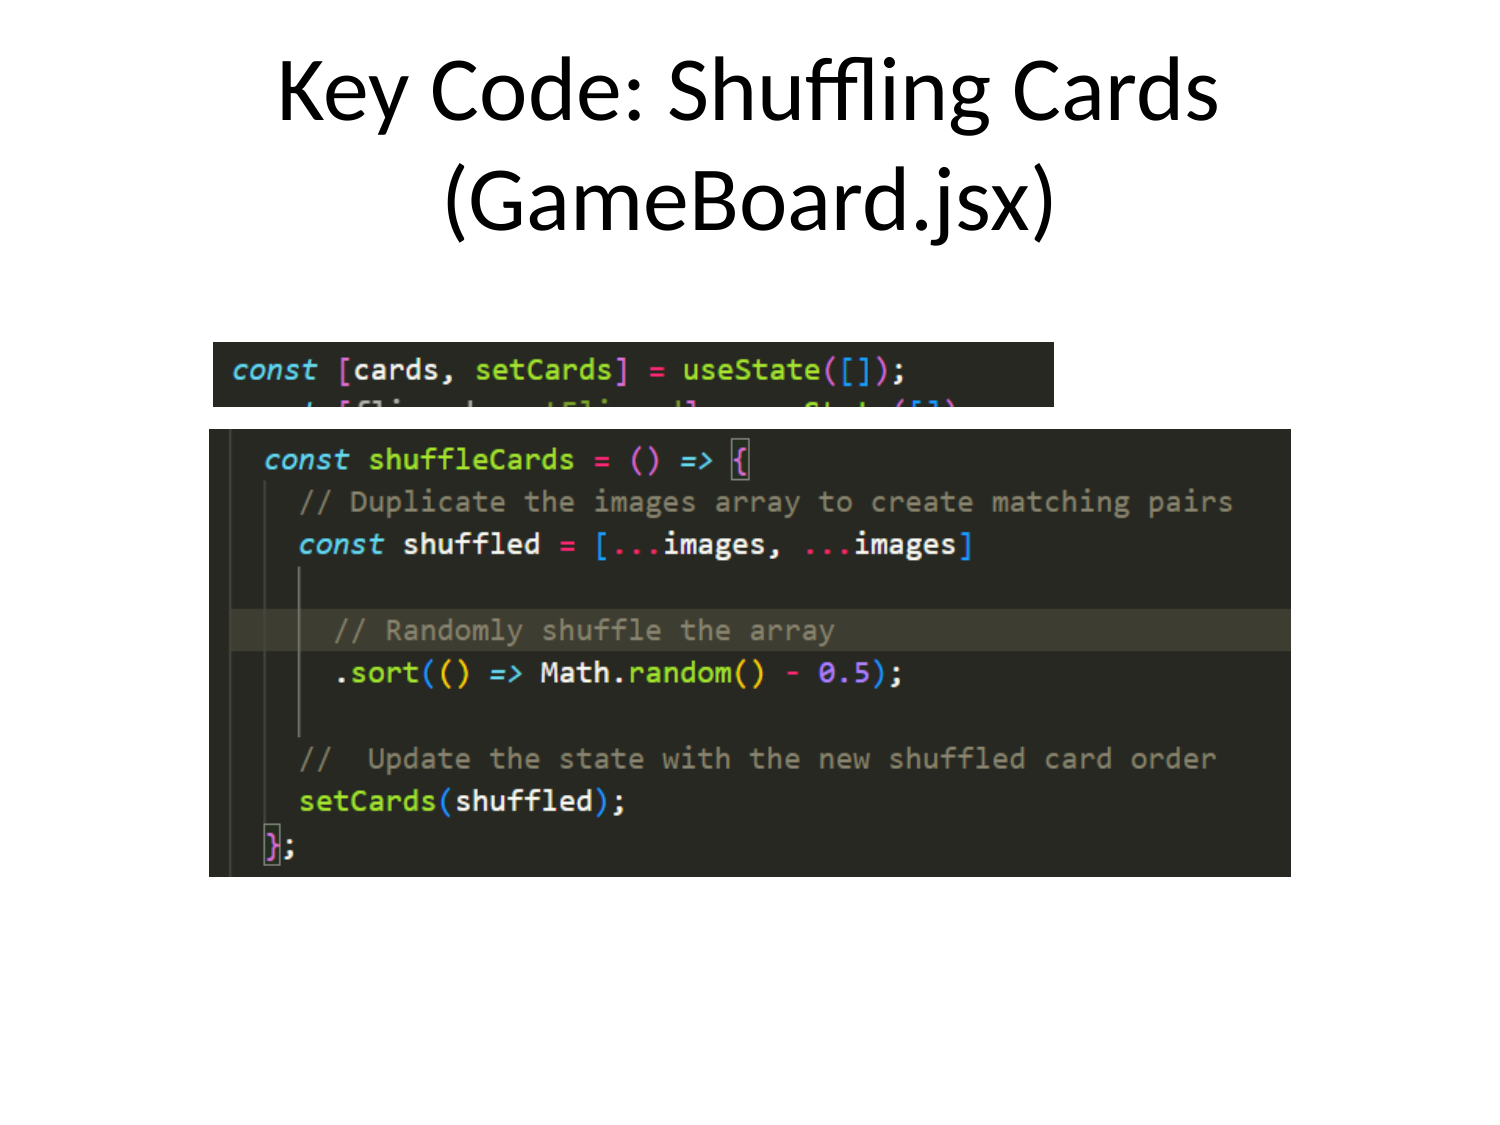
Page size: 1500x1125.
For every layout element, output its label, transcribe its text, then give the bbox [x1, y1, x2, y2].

title Key Code: Shuffling Cards (GameBoard.jsx) [75, 45, 1425, 233]
picture [209, 429, 1291, 877]
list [212, 342, 1054, 407]
